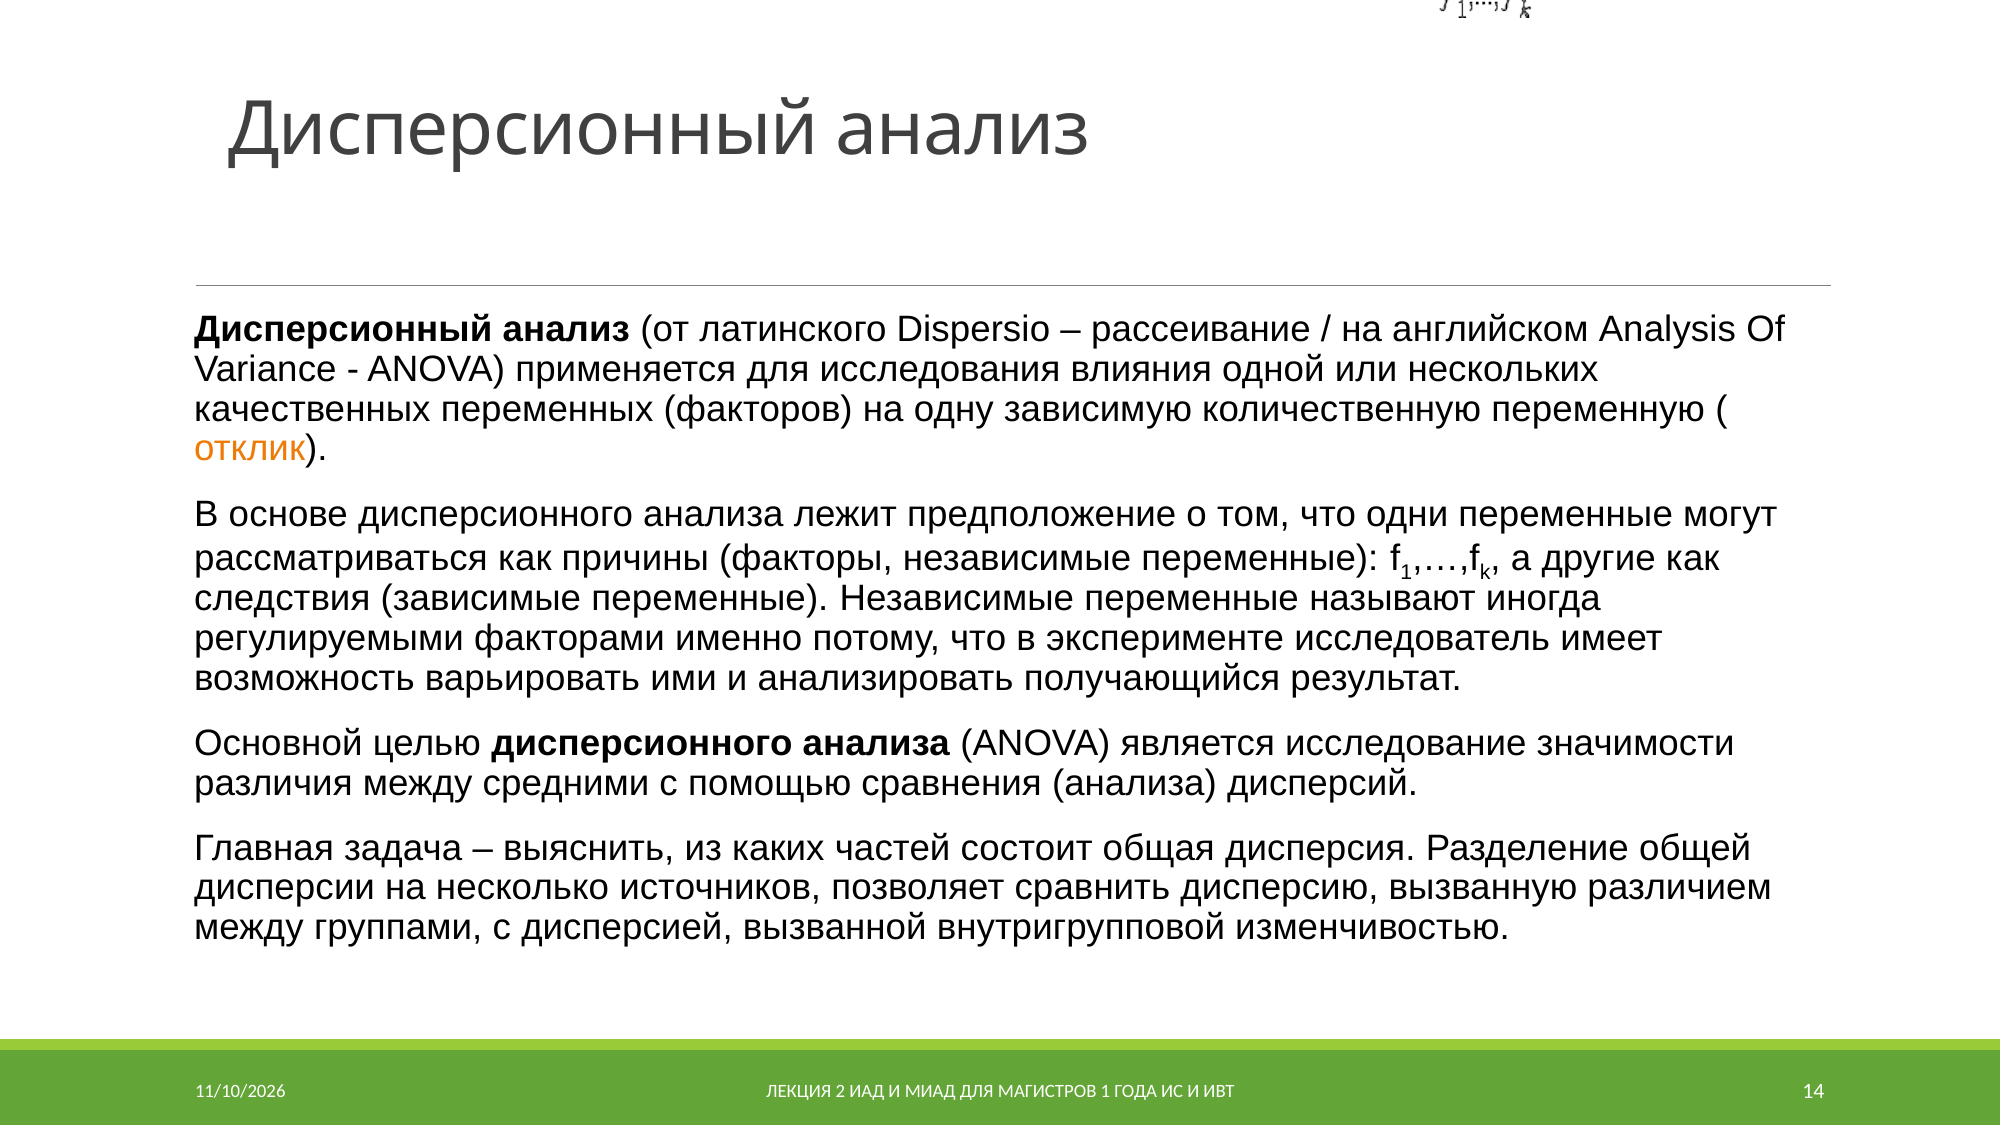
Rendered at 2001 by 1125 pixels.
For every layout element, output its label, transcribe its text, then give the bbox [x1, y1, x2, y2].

list Дисперсионный анализ (от латинского Dispersio – рассеивание / на английском Analysis Of Variance - ANOVA) применяется для исследования влияния одной или нескольких качественных переменных (факторов) на одну зависимую количественную переменную (отклик). В основе дисперсионного анализа лежит предположение о том, что одни переменные могут рассматриваться как причины (факторы, независимые переменные): f1,…,fk, а другие как следствия (зависимые переменные). Независимые переменные называют иногда регулируемыми факторами именно потому, что в эксперименте исследователь имеет возможность варьировать ими и анализировать получающийся результат. Основной целью дисперсионного анализа (ANOVA) является исследование значимости различия между средними с помощью сравнения (анализа) дисперсий. Главная задача – выяснить, из каких частей состоит общая дисперсия. Разделение общей дисперсии на несколько источников, позволяет сравнить дисперсию, вызванную различием между группами, с дисперсией, вызванной внутригрупповой изменчивостью. [180, 302, 1830, 963]
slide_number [180, 1059, 586, 1120]
title Дисперсионный анализ [213, 58, 1374, 178]
picture [1435, 0, 1537, 19]
footer Лекция 2 ИАД и МИАД для магистров 1 года ИС и ИВТ [604, 1059, 1396, 1120]
slide_number 14 [1624, 1059, 1840, 1120]
